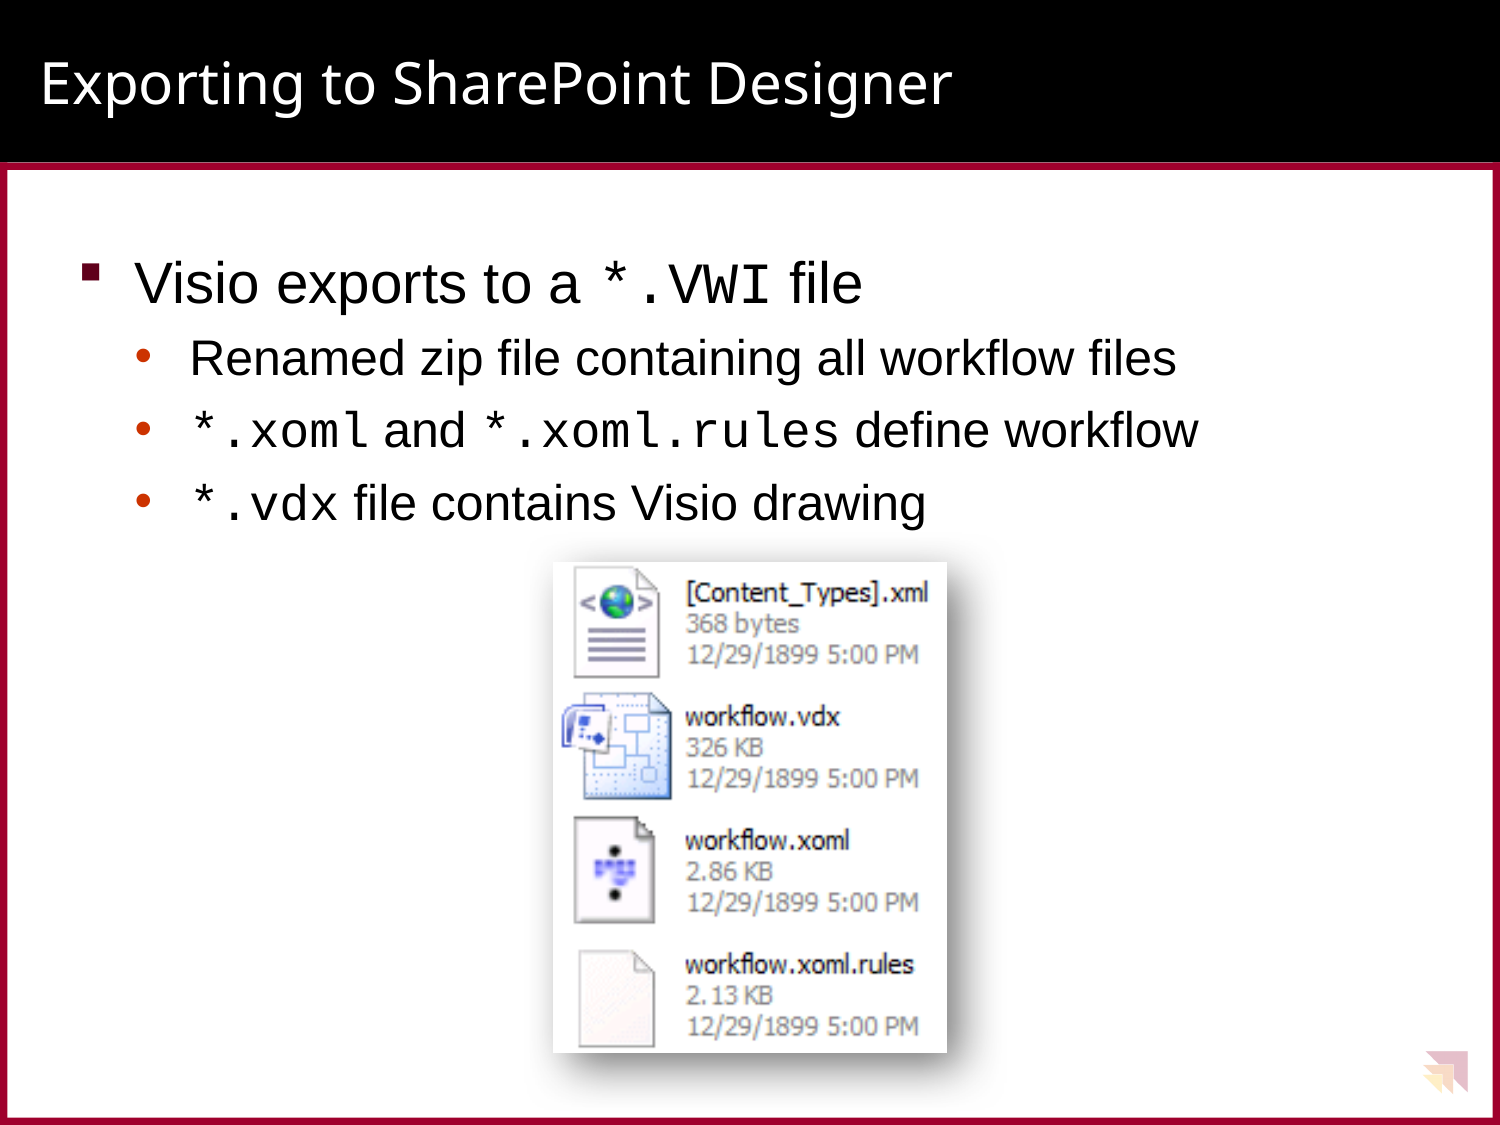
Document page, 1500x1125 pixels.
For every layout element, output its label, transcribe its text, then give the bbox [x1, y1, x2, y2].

title Exporting to SharePoint Designer [24, 12, 1438, 150]
picture [553, 562, 947, 1053]
list Visio exports to a *.VWI file Renamed zip file containing all workflow files *.xoml and *.xoml.rules define workflow *.vdx file contains Visio drawing [62, 237, 1438, 1088]
